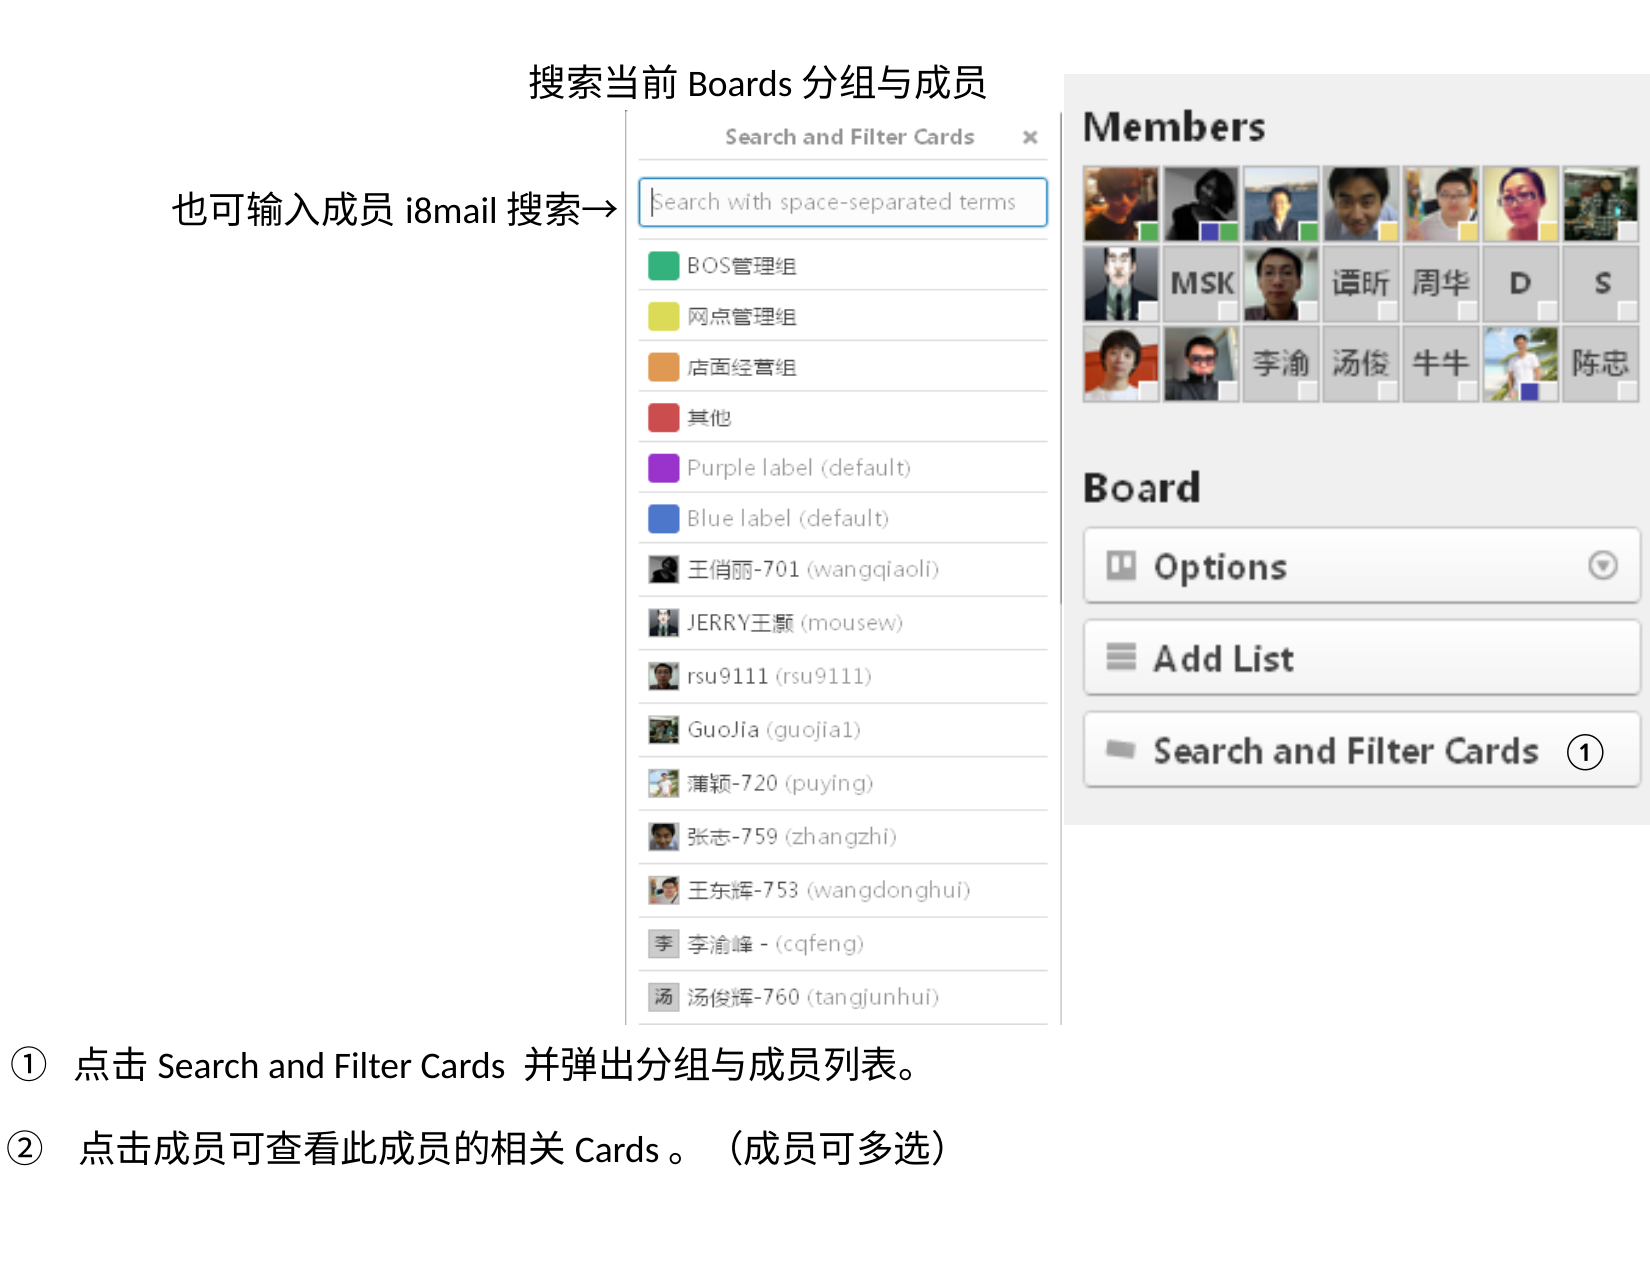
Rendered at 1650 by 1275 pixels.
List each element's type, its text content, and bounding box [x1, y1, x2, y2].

text_box 也可输入成员i8mail搜索→ [156, 178, 620, 239]
text_box ① 点击Search and Filter Cards 并弹出分组与成员列表。 [0, 1033, 951, 1094]
picture [625, 109, 1062, 1025]
picture [1064, 74, 1650, 826]
text_box ② 点击成员可查看此成员的相关Cards。（成员可多选） [0, 1117, 984, 1178]
text_box 搜索当前Boards分组与成员 [513, 51, 1004, 112]
